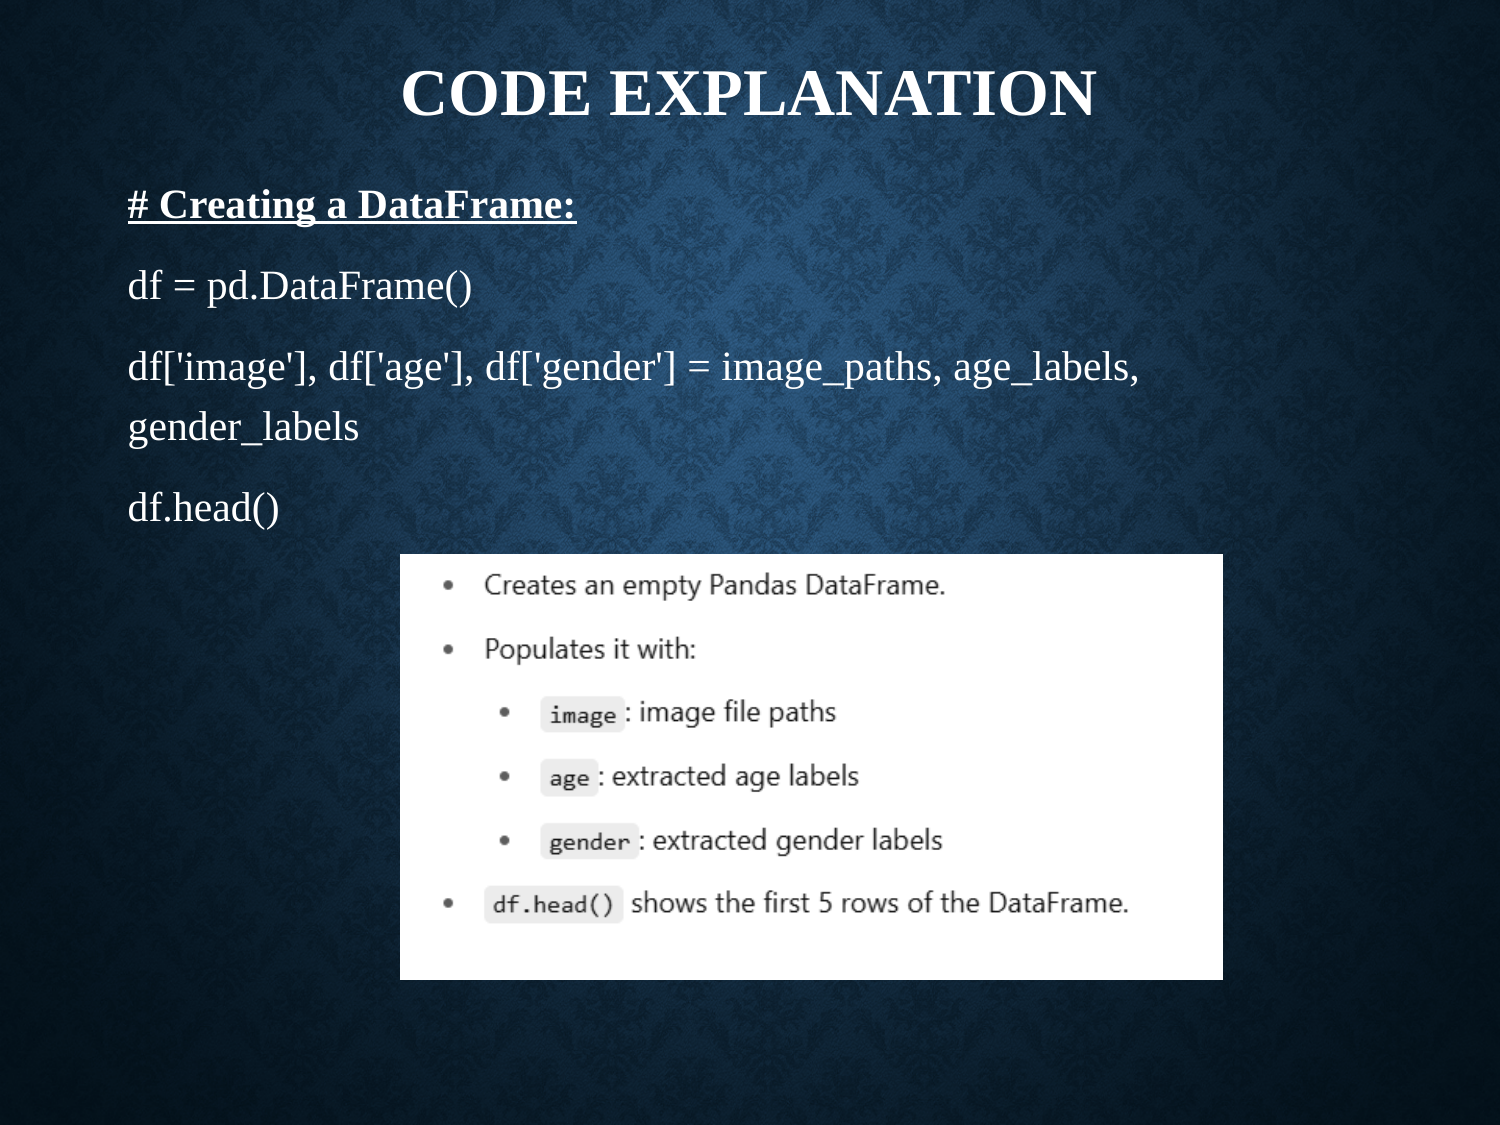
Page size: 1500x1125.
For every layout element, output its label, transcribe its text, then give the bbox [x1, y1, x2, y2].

list # Creating a DataFrame: df = pd.DataFrame() df['image'], df['age'], df['gender'] = image_paths, age_labels, gender_labels df.head() [112, 159, 1387, 1016]
picture [400, 554, 1224, 981]
title Code explanation [112, 11, 1387, 159]
